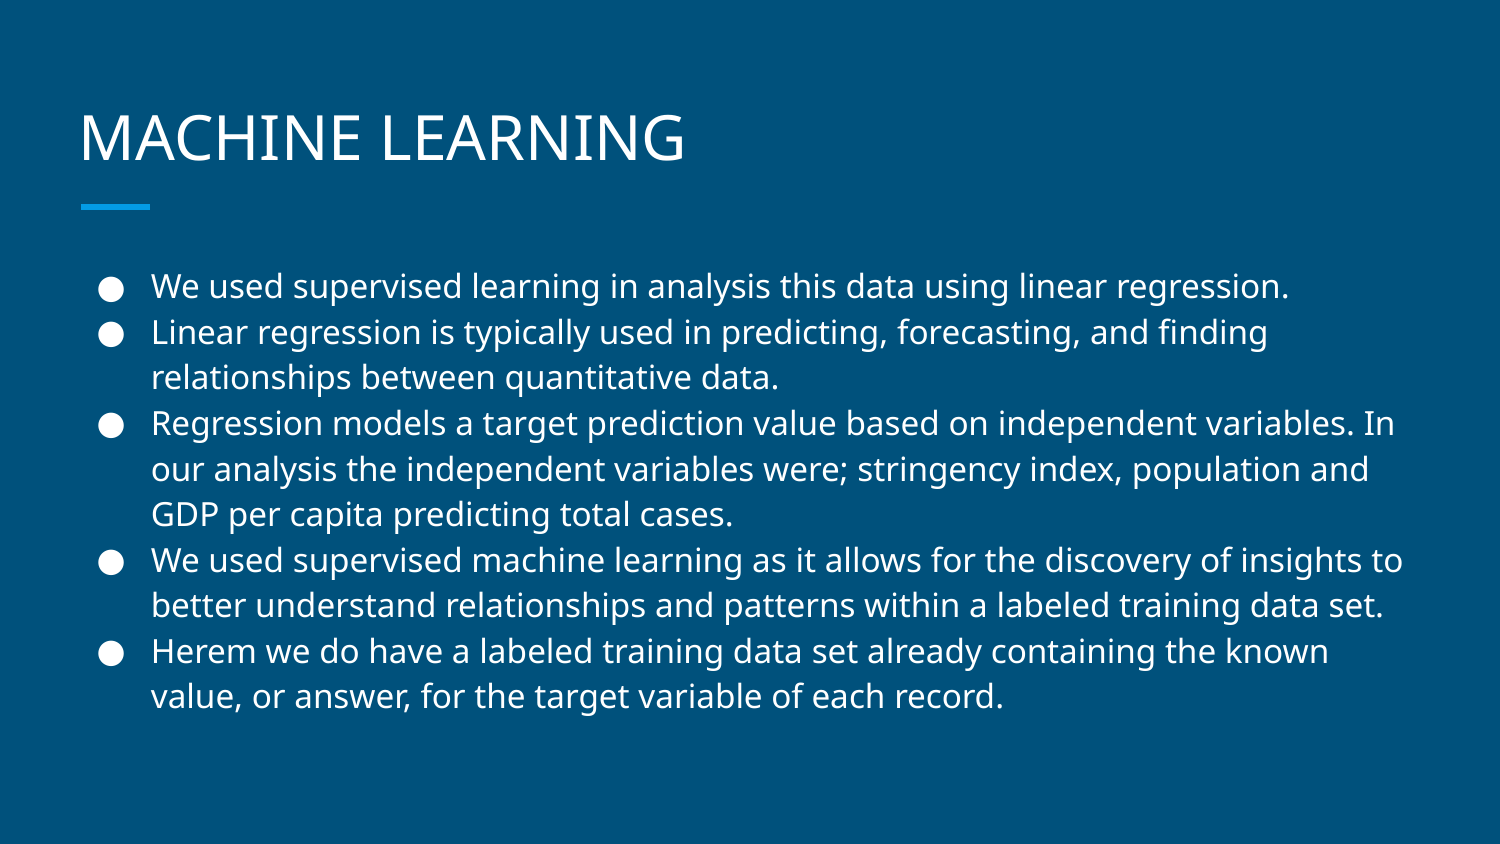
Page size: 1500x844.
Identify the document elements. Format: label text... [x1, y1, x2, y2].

title MACHINE LEARNING [63, 75, 1437, 188]
list We used supervised learning in analysis this data using linear regression. Linear regression is typically used in predicting, forecasting, and finding relationships between quantitative data. Regression models a target prediction value based on independent variables. In our analysis the independent variables were; stringency index, population and GDP per capita predicting total cases. We used supervised machine learning as it allows for the discovery of insights to better understand relationships and patterns within a labeled training data set. Herem we do have a labeled training data set already containing the known value, or answer, for the target variable of each record. [63, 244, 1437, 750]
